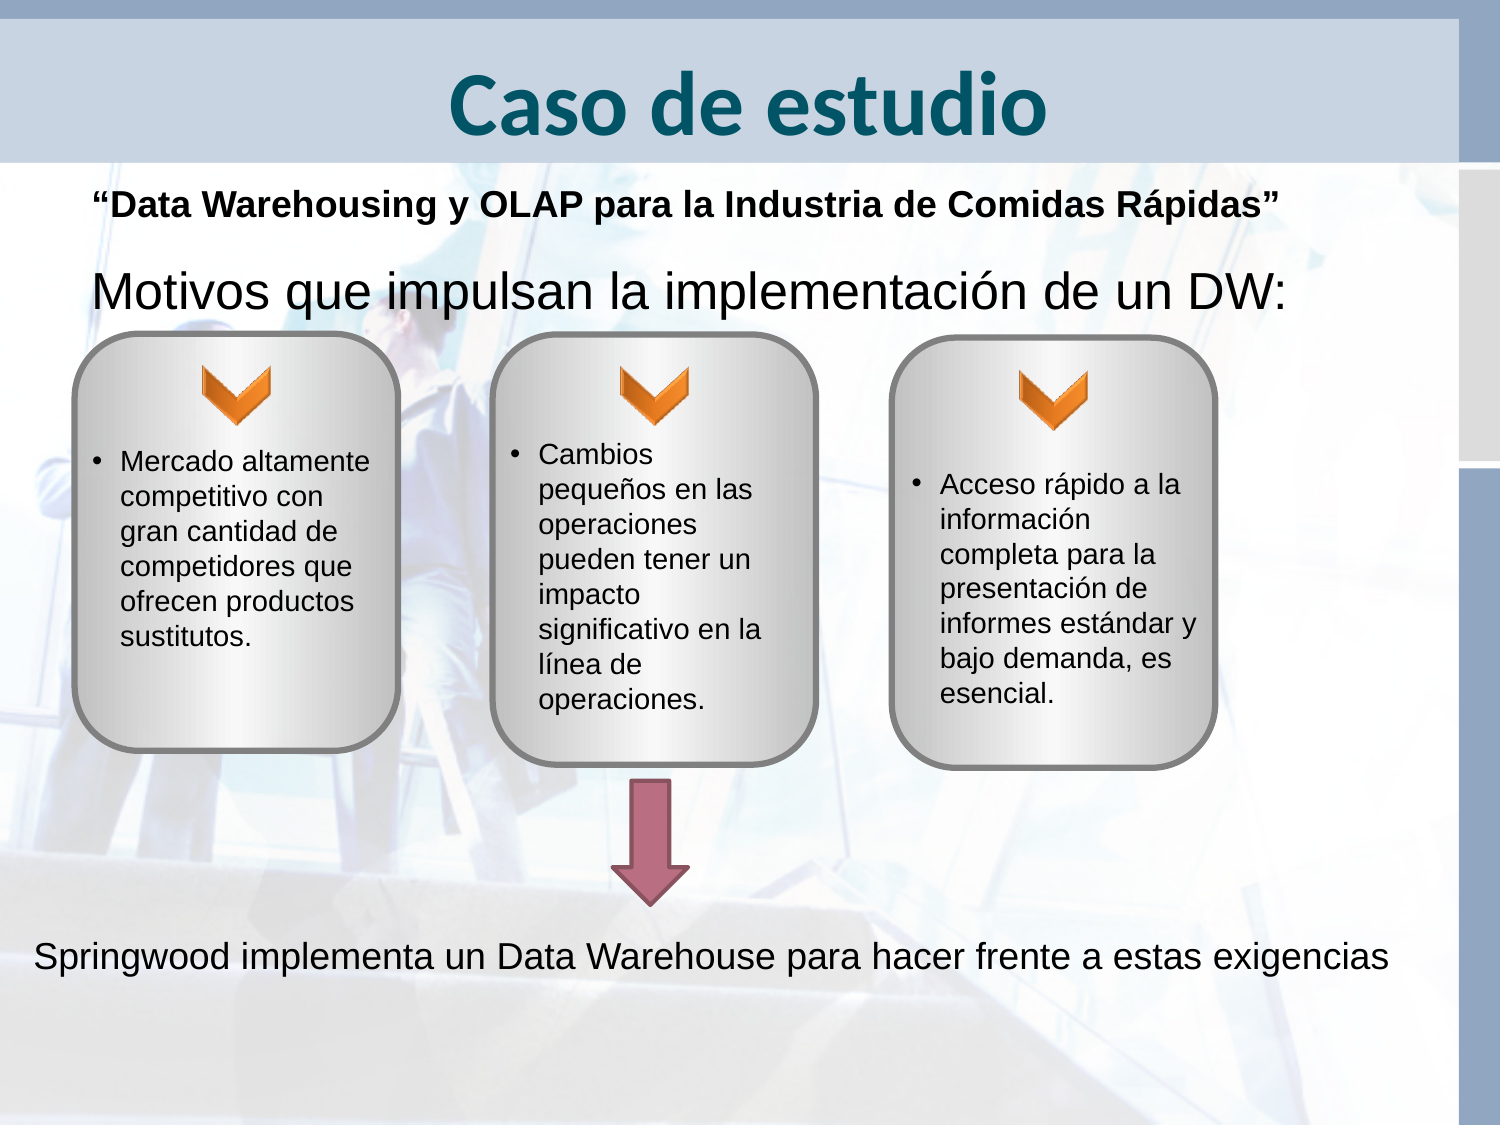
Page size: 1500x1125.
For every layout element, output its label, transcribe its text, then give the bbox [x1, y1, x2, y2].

text_box Acceso rápido a la información completa para la presentación de informes estándar y bajo demanda, es esencial. [896, 457, 1218, 718]
text_box Cambios pequeños en las operaciones pueden tener un impacto significativo en la línea de operaciones. [495, 428, 793, 723]
text_box “Data Warehousing y OLAP para la Industria de Comidas Rápidas” [76, 172, 1412, 233]
picture [0, 163, 1500, 1125]
text_box Mercado altamente competitivo con gran cantidad de competidores que ofrecen productos sustitutos. [77, 435, 398, 660]
text_box [492, 334, 817, 765]
text_box [891, 337, 1216, 768]
text_box [610, 778, 691, 908]
title Caso de estudio [75, 34, 1425, 164]
text_box [74, 333, 399, 751]
text_box Motivos que impulsan la implementación de un DW: [76, 249, 1409, 402]
text_box Springwood implementa un Data Warehouse para hacer frente a estas exigencias [18, 924, 1467, 984]
